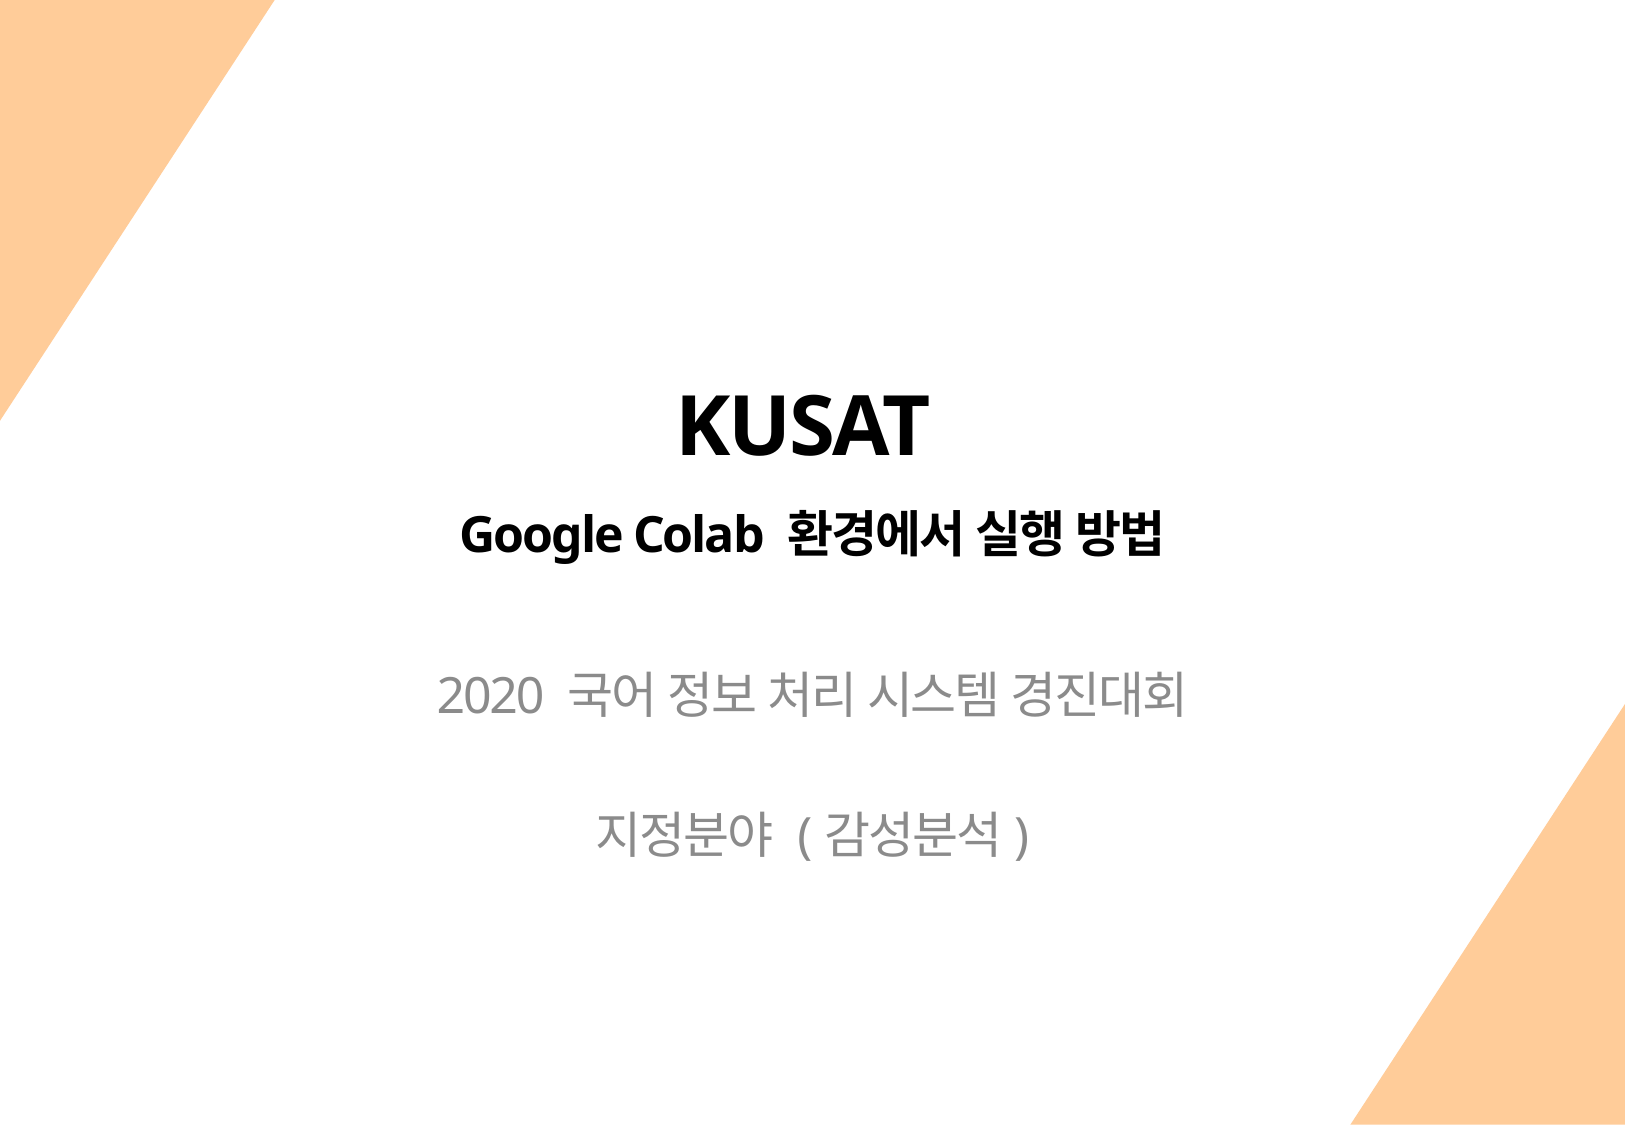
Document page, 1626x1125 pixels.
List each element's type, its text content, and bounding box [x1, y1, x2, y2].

title KUSAT Google Colab 환경에서 실행 방법 [0, 333, 1625, 553]
subtitle 2020 국어 정보 처리 시스템 경진대회 지정분야 (감성분석) [274, 656, 1351, 894]
